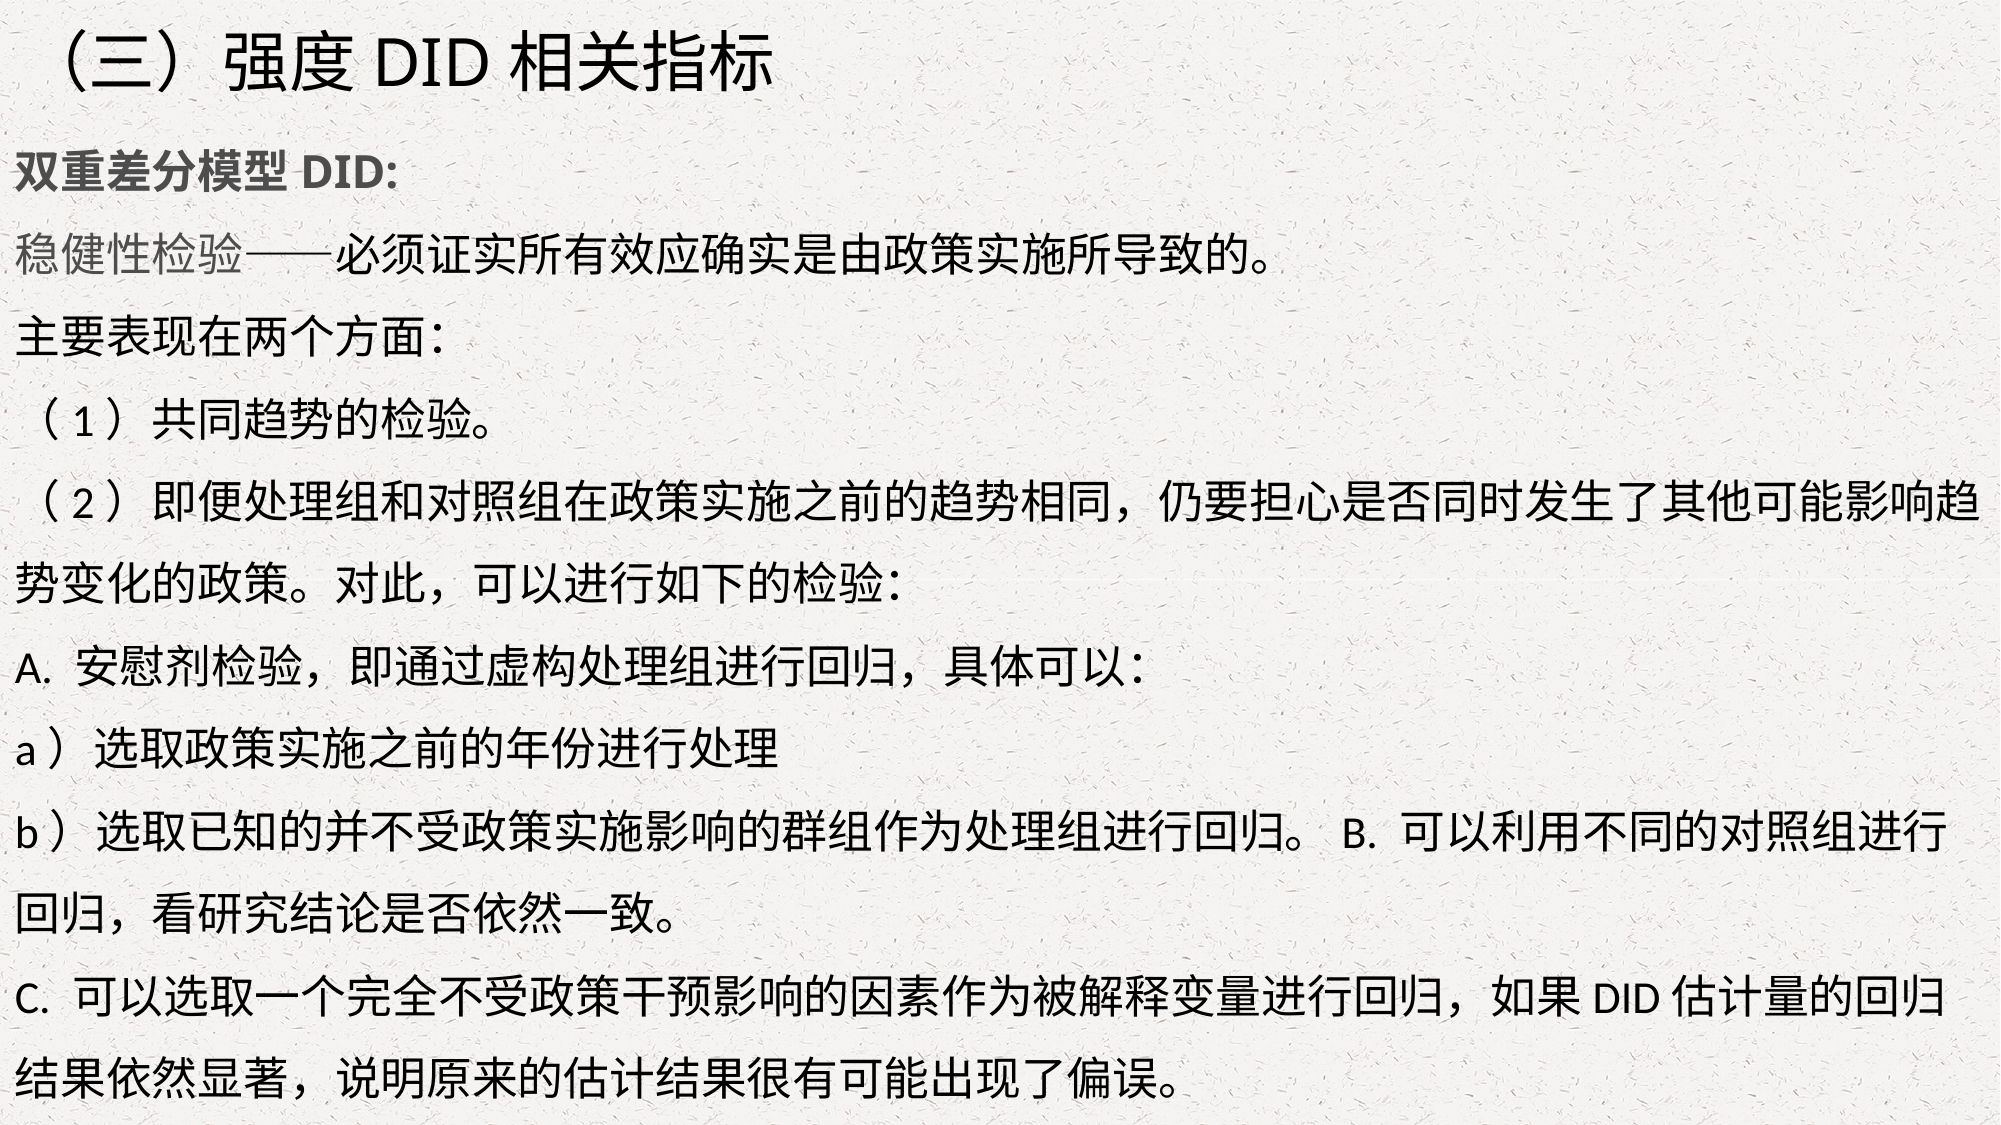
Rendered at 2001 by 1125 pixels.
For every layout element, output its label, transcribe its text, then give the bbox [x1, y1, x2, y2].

picture [0, 0, 2001, 1125]
text_box （三）强度DID相关指标 [7, 11, 790, 107]
text_box 双重差分模型DID: 稳健性检验——必须证实所有效应确实是由政策实施所导致的。 主要表现在两个方面： （1）共同趋势的检验。 （2）即便处理组和对照组在政策实施之前的趋势相同，仍要担心是否同时发生了其他可能影响趋势变化的政策。对此，可以进行如下的检验： A. 安慰剂检验，即通过虚构处理组进行回归，具体可以： a）选取政策实施之前的年份进行处理 b）选取已知的并不受政策实施影响的群组作为处理组进行回归。B. 可以利用不同的对照组进行回归，看研究结论是否依然一致。 C. 可以选取一个完全不受政策干预影响的因素作为被解释变量进行回归，如果DID估计量的回归结果依然显著，说明原来的估计结果很有可能出现了偏误。 [0, 107, 2000, 1125]
